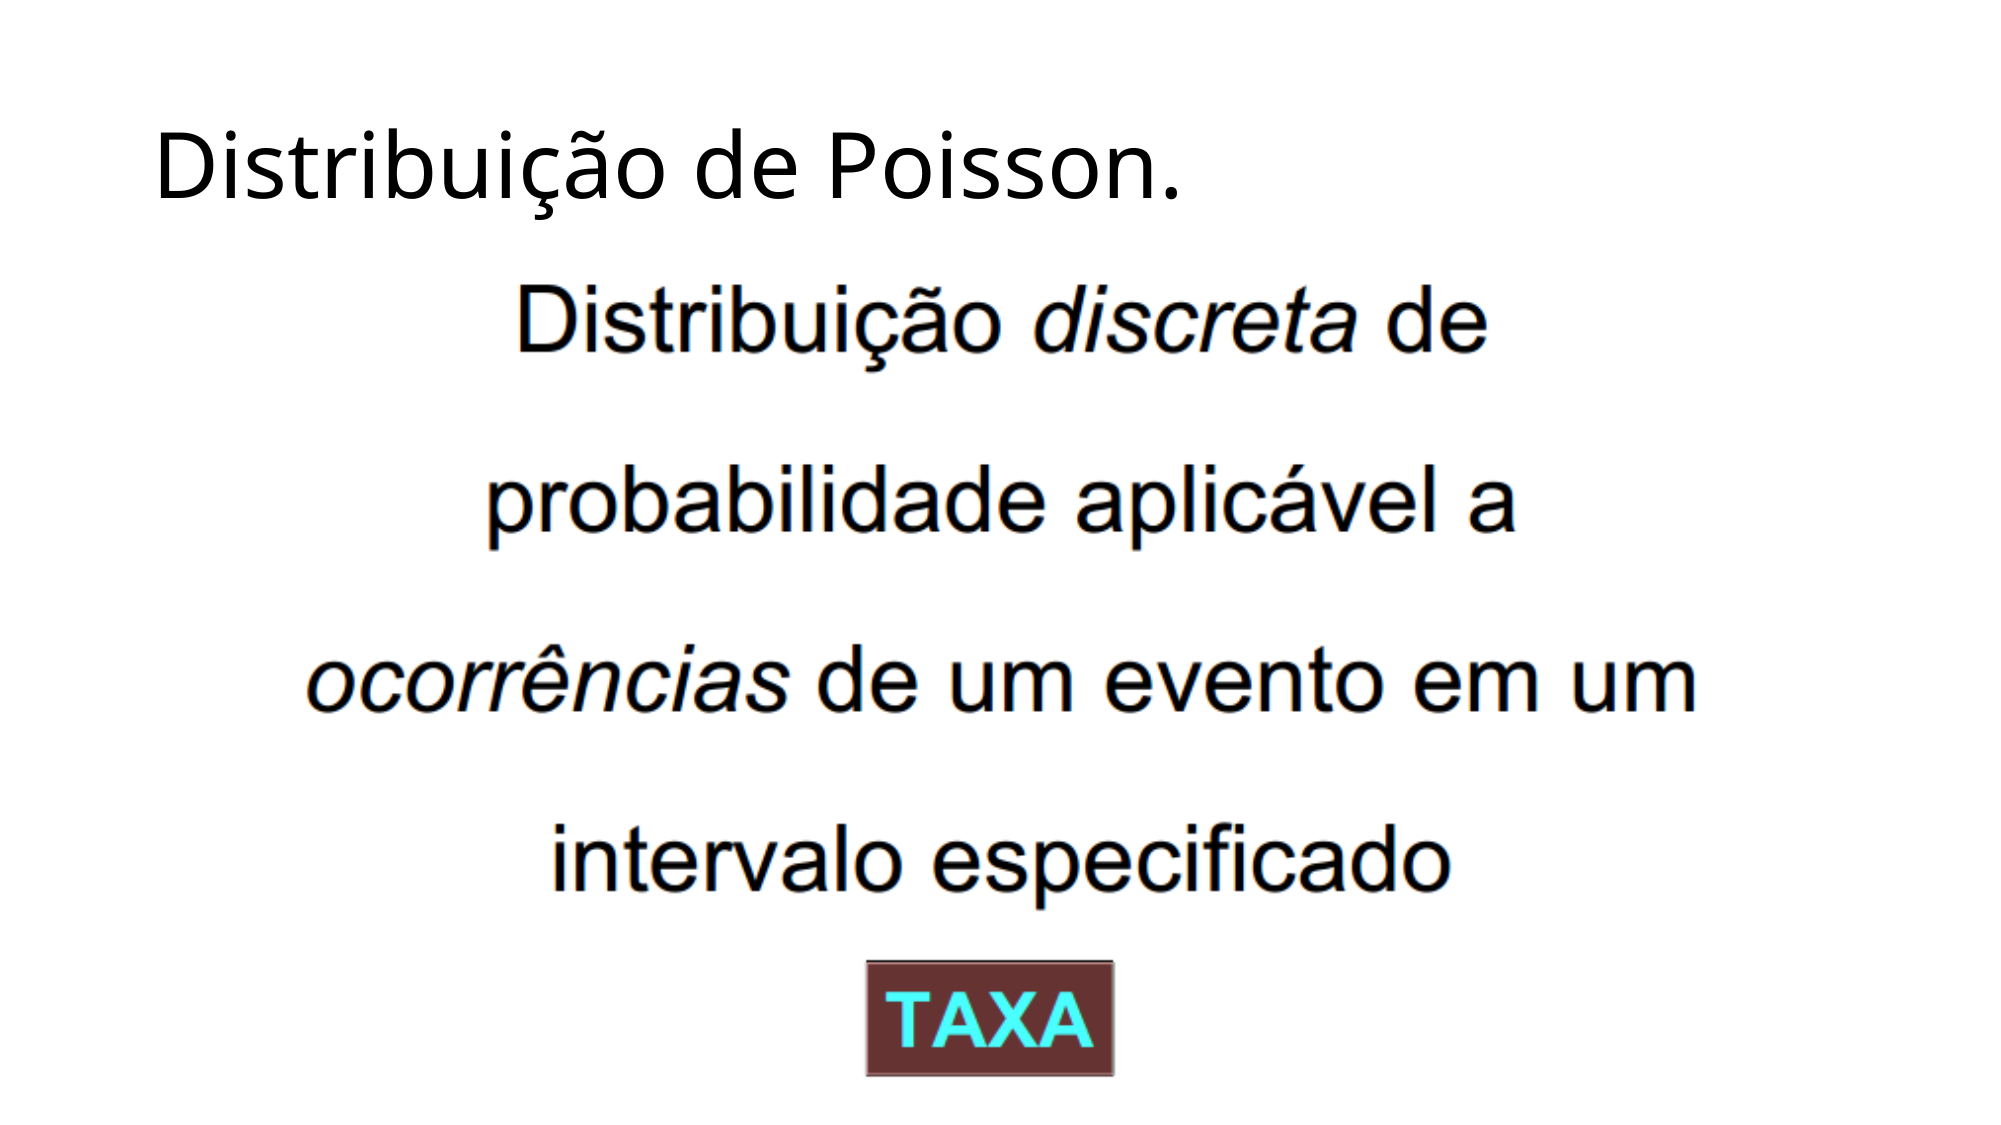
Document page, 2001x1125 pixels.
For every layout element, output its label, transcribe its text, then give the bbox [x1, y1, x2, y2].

title Distribuição de Poisson. [137, 59, 1863, 278]
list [286, 222, 1714, 1091]
